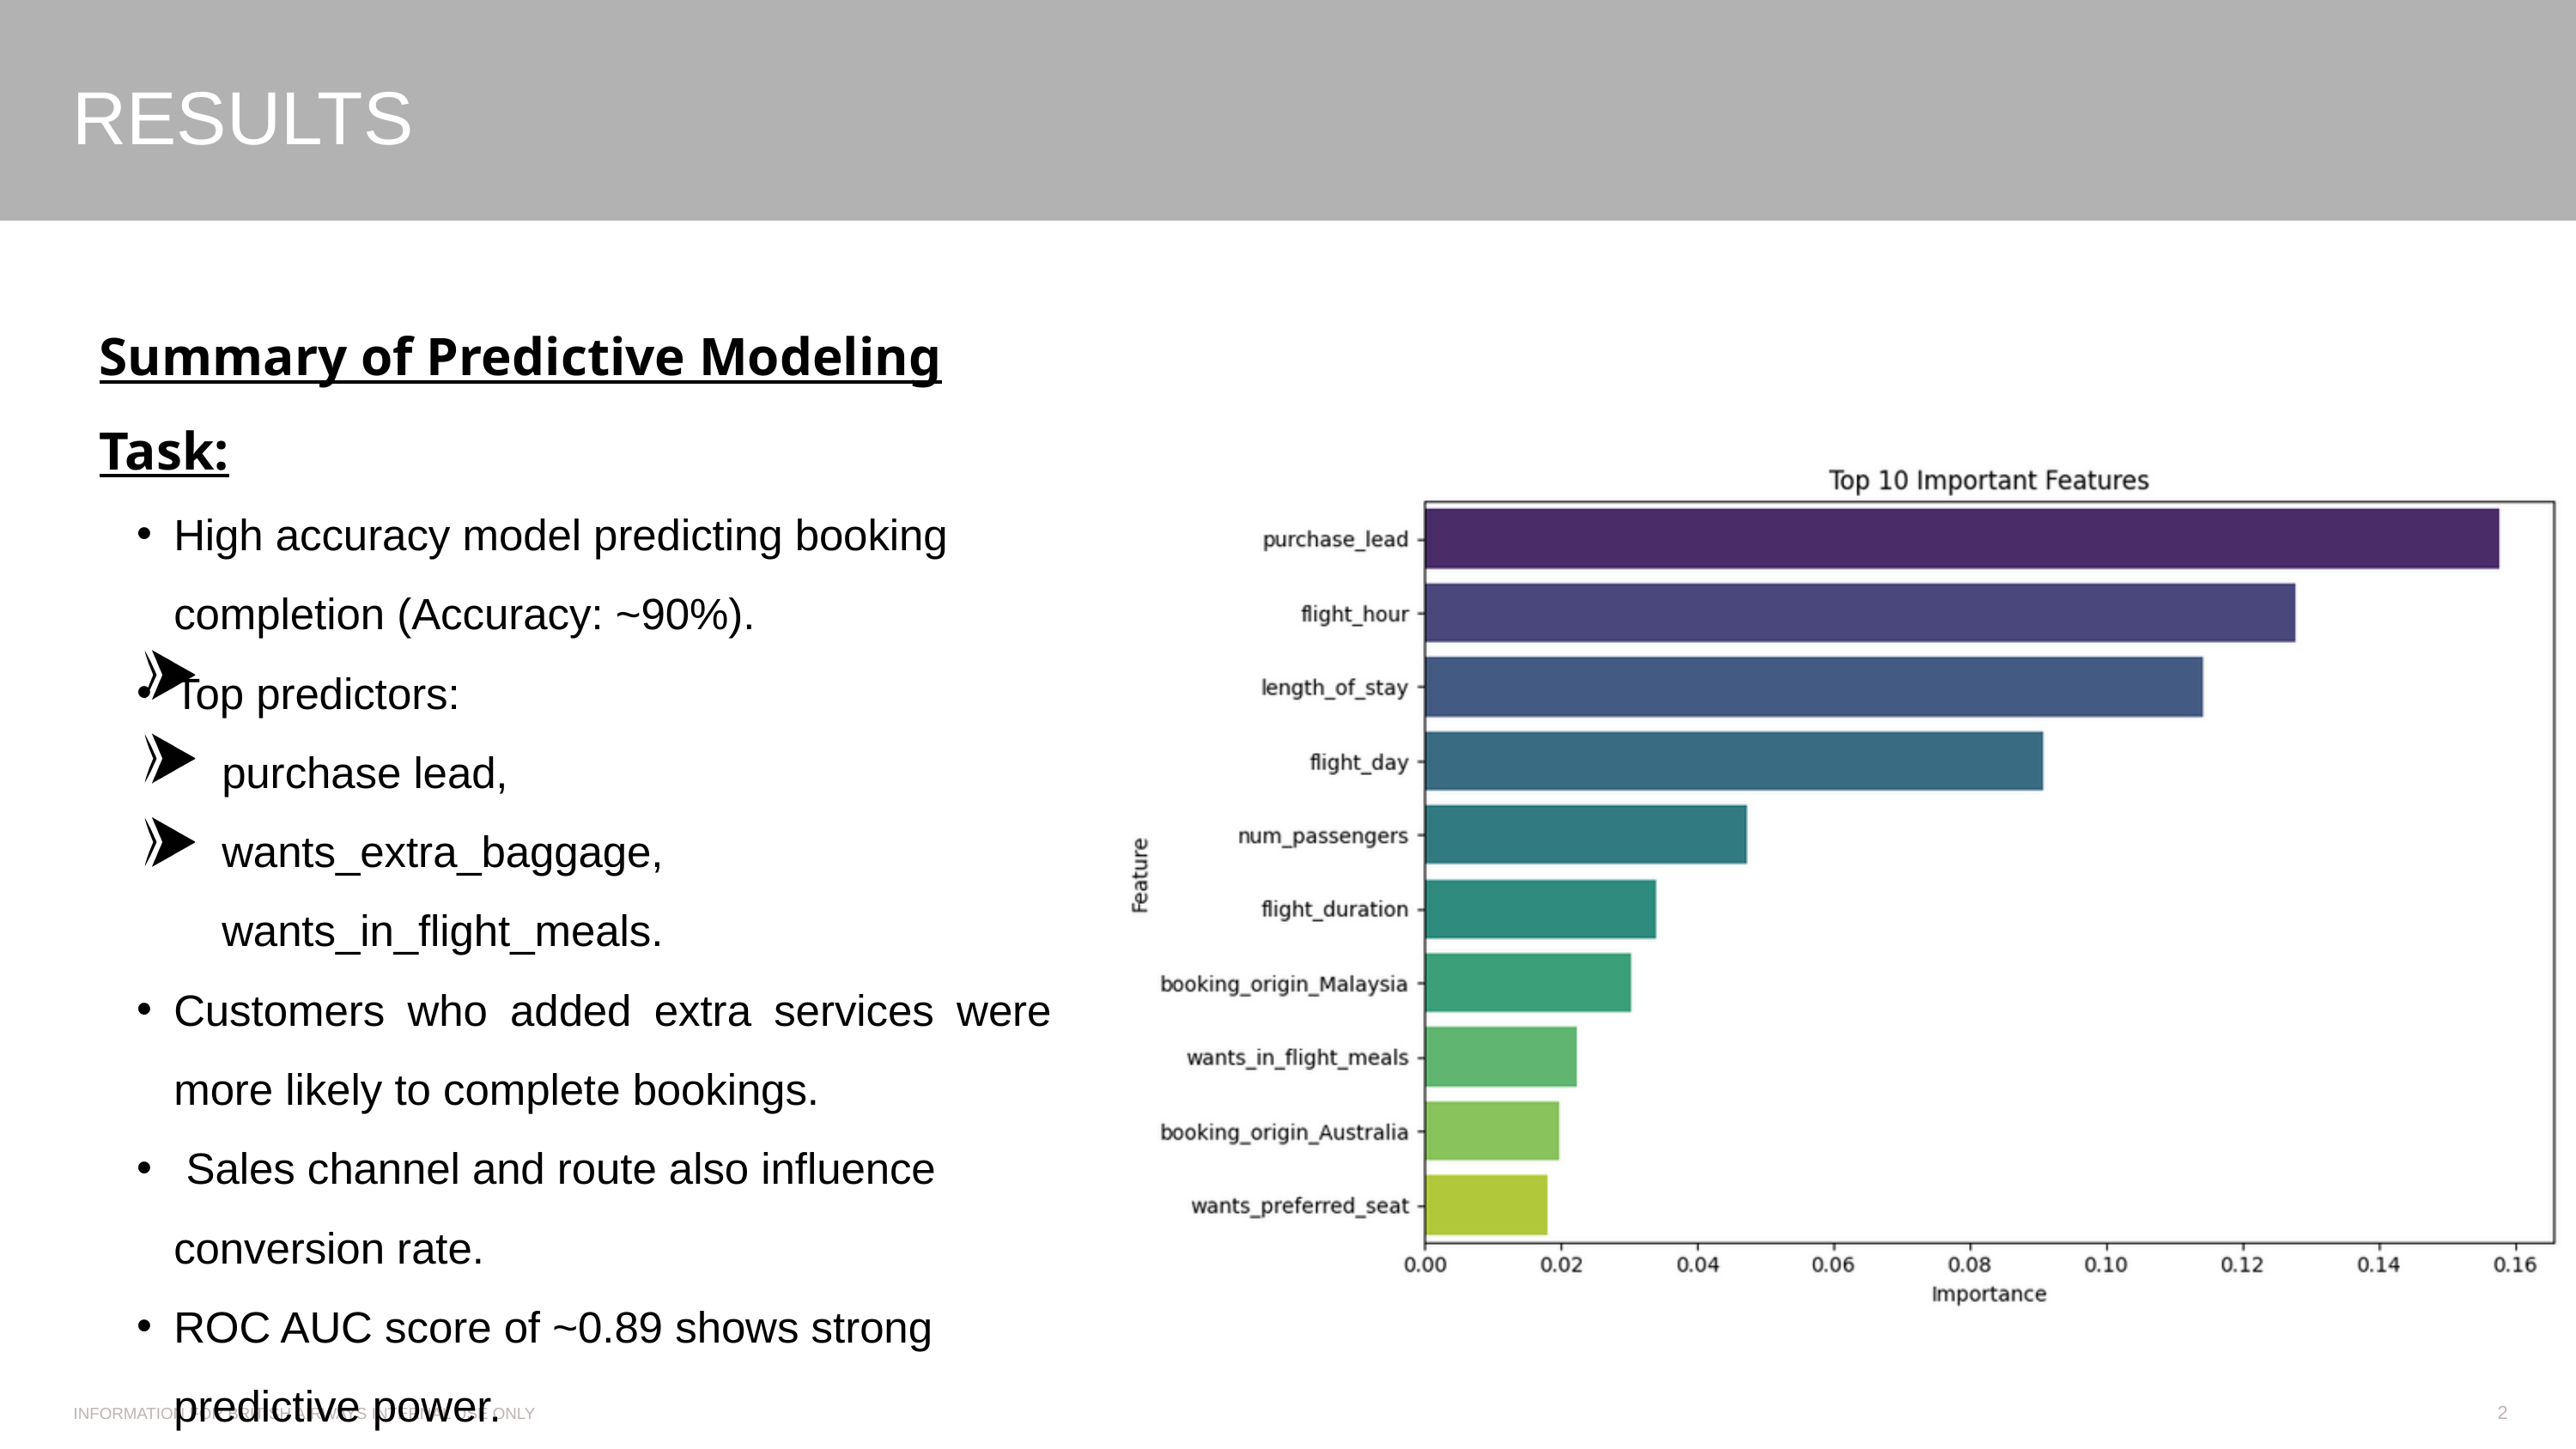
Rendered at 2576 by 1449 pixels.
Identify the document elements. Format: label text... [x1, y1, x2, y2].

text_box 2 [2497, 1397, 2508, 1423]
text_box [0, 0, 2576, 221]
text_box Summary of Predictive Modeling Task: High accuracy model predicting booking completion (Accuracy: ~90%). Top predictors: purchase lead, wants_extra_baggage, wants_in_flight_meals. Customers who added extra services were more likely to complete bookings. Sales channel and route also influence conversion rate. ROC AUC score of ~0.89 shows strong predictive power. [99, 292, 1053, 1449]
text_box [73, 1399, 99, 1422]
text_box [1109, 447, 2576, 1328]
